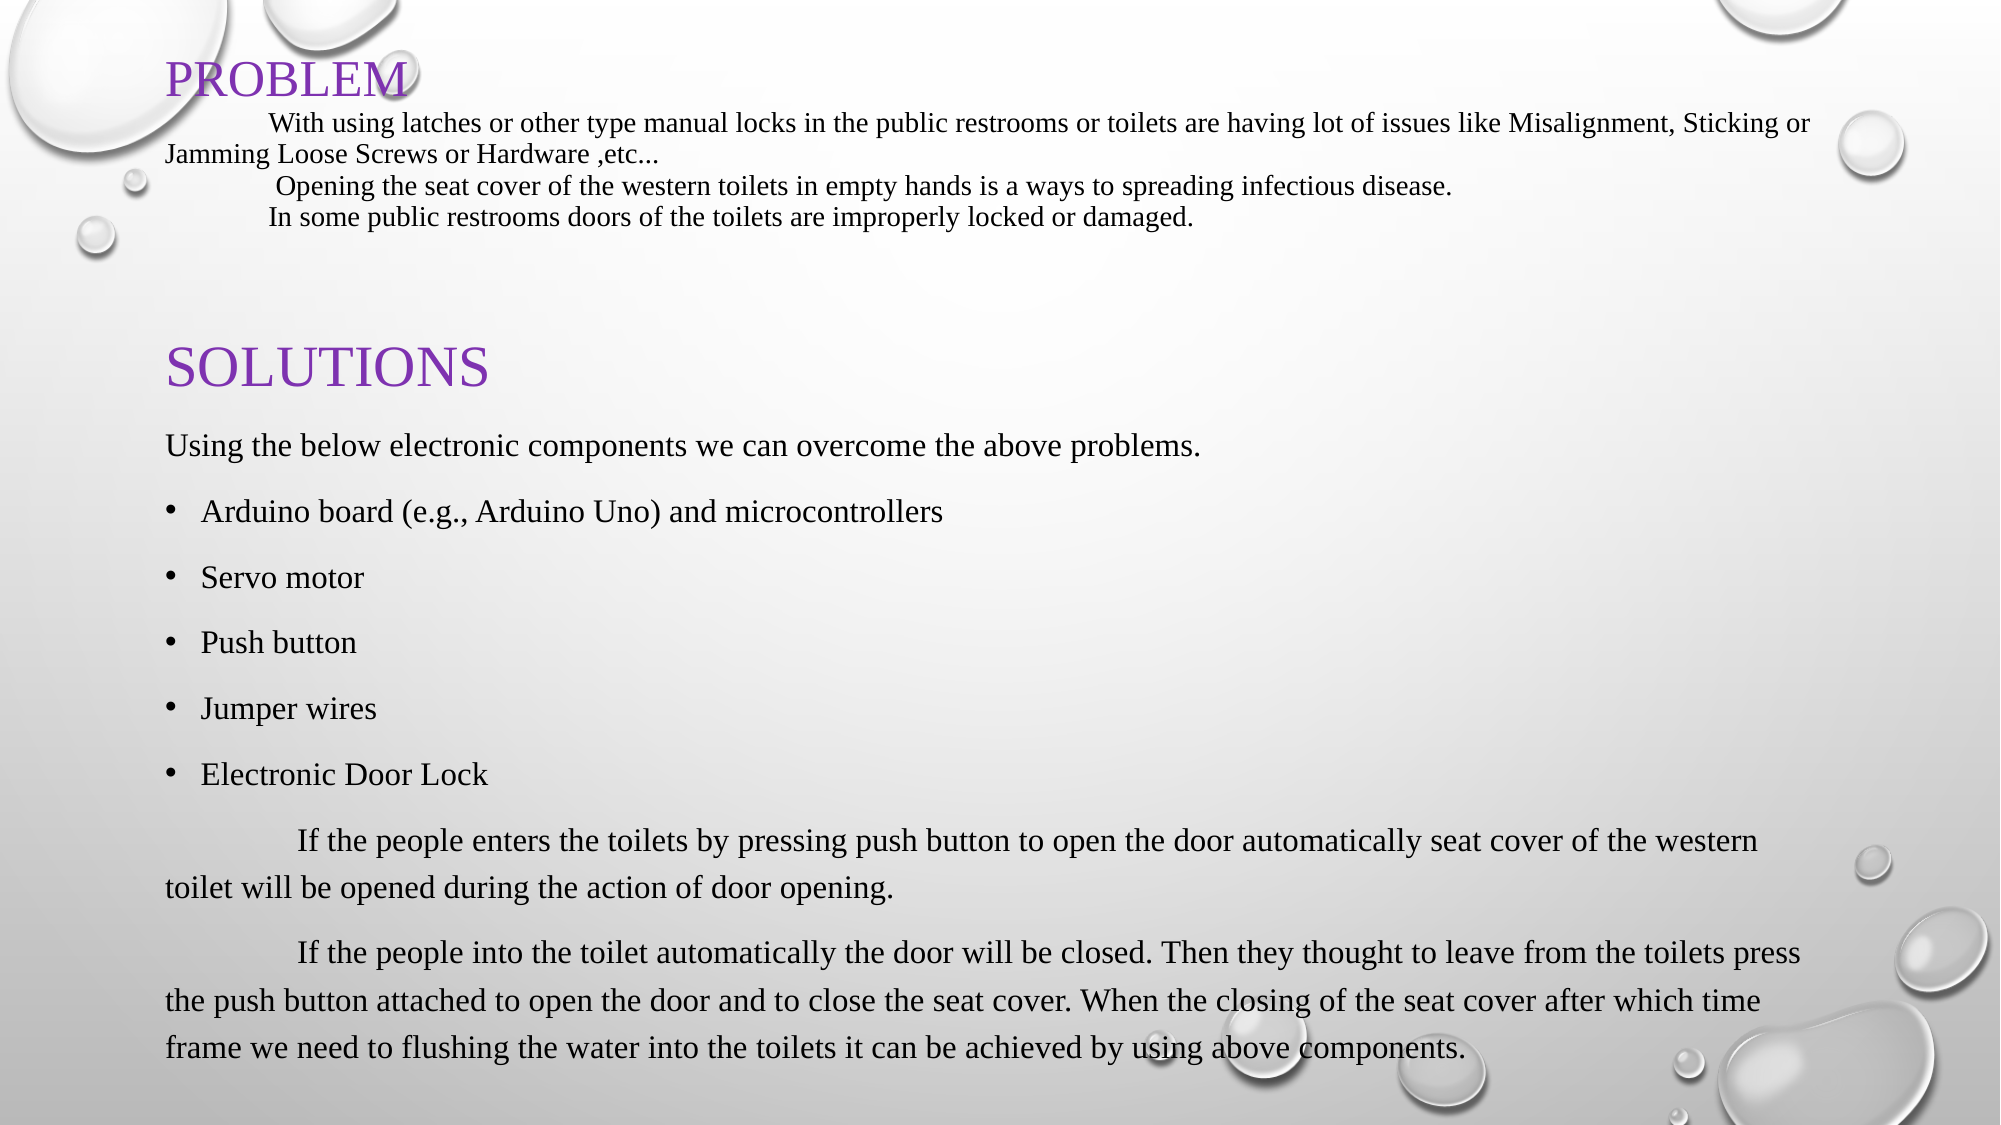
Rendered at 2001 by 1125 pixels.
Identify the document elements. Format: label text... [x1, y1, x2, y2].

title PROBLEM With using latches or other type manual locks in the public restrooms or toilets are having lot of issues like Misalignment, Sticking or Jamming Loose Screws or Hardware ,etc... Opening the seat cover of the western toilets in empty hands is a ways to spreading infectious disease. In some public restrooms doors of the toilets are improperly locked or damaged. [149, 44, 1851, 306]
picture [0, 0, 2000, 1125]
list Solutions Using the below electronic components we can overcome the above problems. Arduino board (e.g., Arduino Uno) and microcontrollers Servo motor Push button Jumper wires Electronic Door Lock If the people enters the toilets by pressing push button to open the door automatically seat cover of the western toilet will be opened during the action of door opening. If the people into the toilet automatically the door will be closed. Then they thought to leave from the toilets press the push button attached to open the door and to close the seat cover. When the closing of the seat cover after which time frame we need to flushing the water into the toilets it can be achieved by using above components. [150, 305, 1851, 1081]
